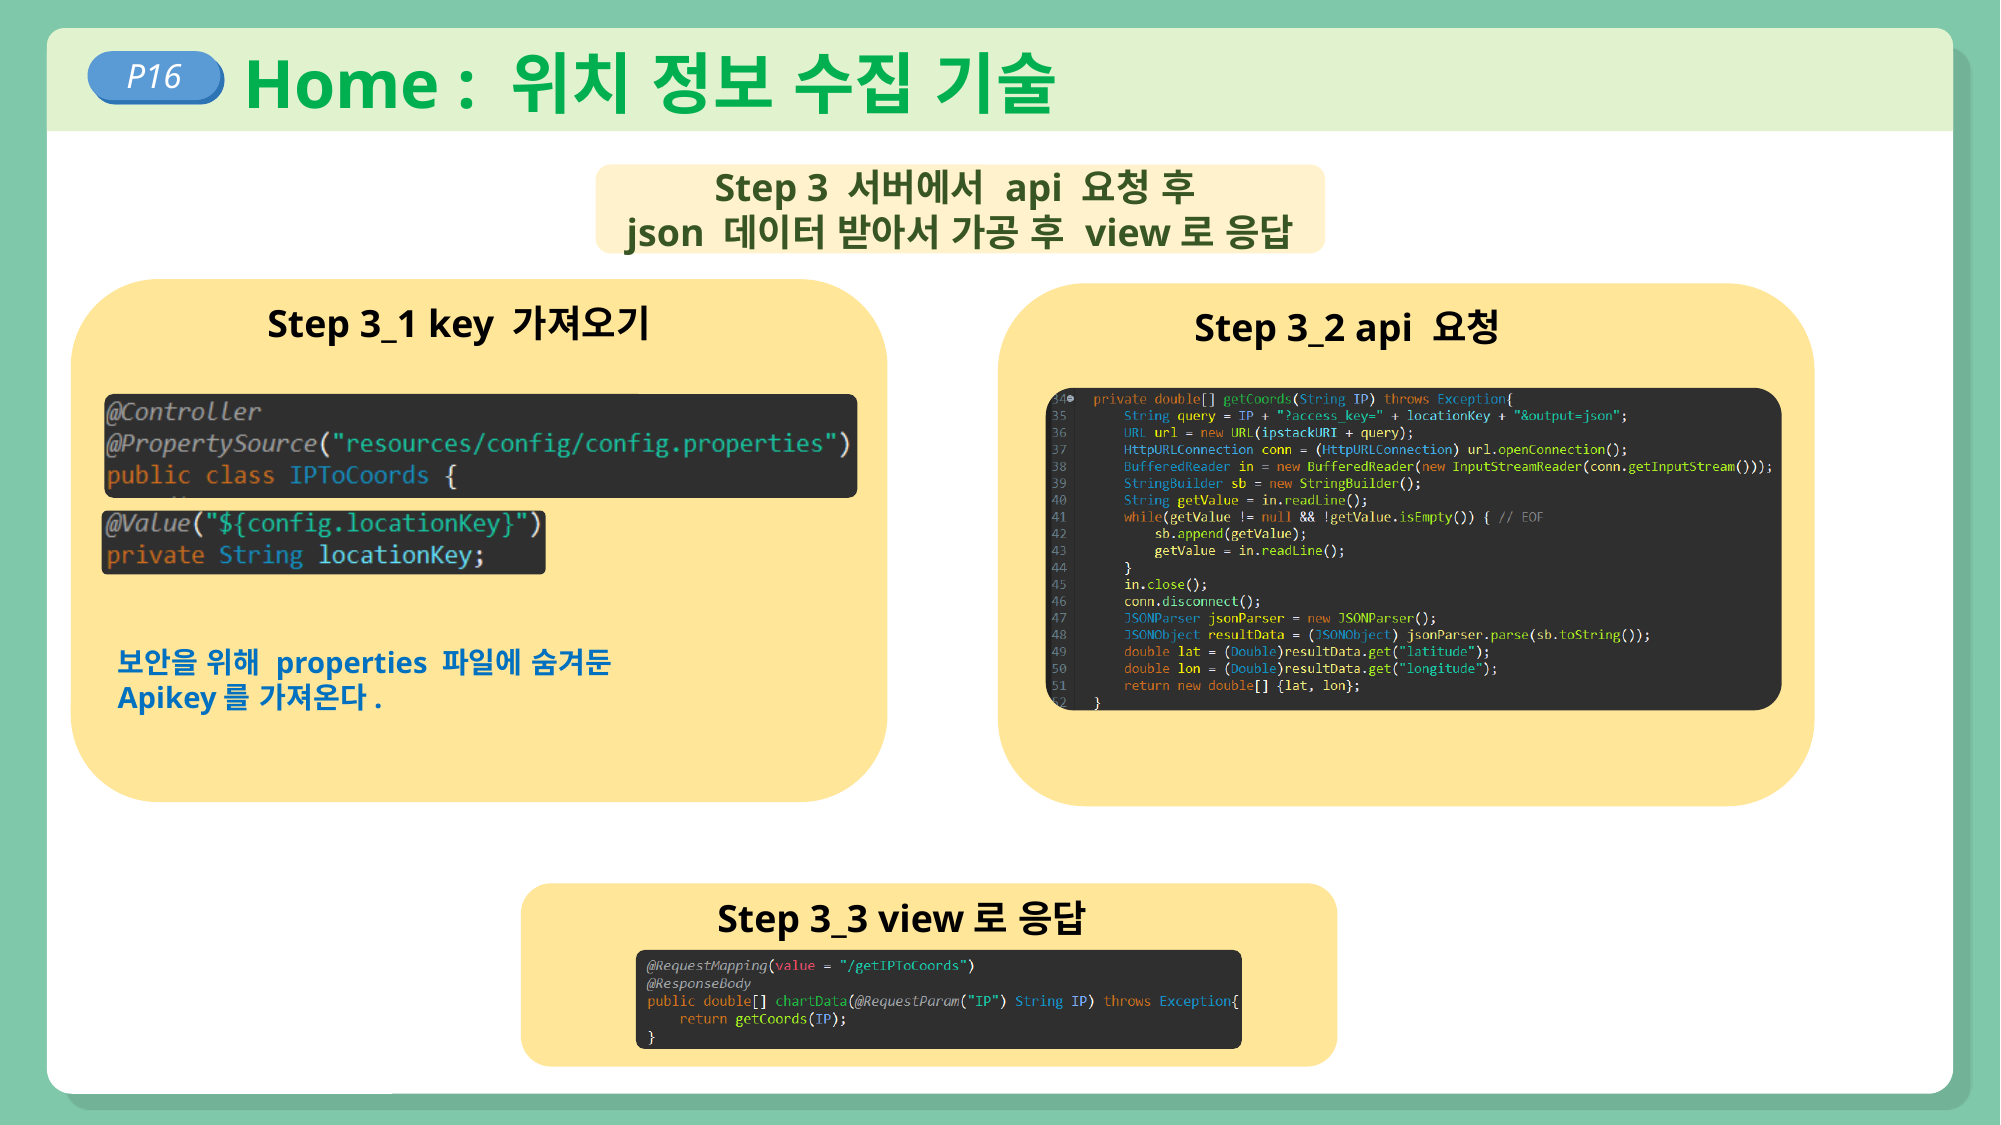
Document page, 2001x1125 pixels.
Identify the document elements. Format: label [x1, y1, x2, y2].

text_box [997, 283, 1815, 807]
text_box [46, 28, 1954, 1094]
picture [1045, 387, 1782, 711]
text_box [70, 279, 888, 803]
picture [635, 949, 1242, 1049]
text_box [520, 883, 1338, 1067]
